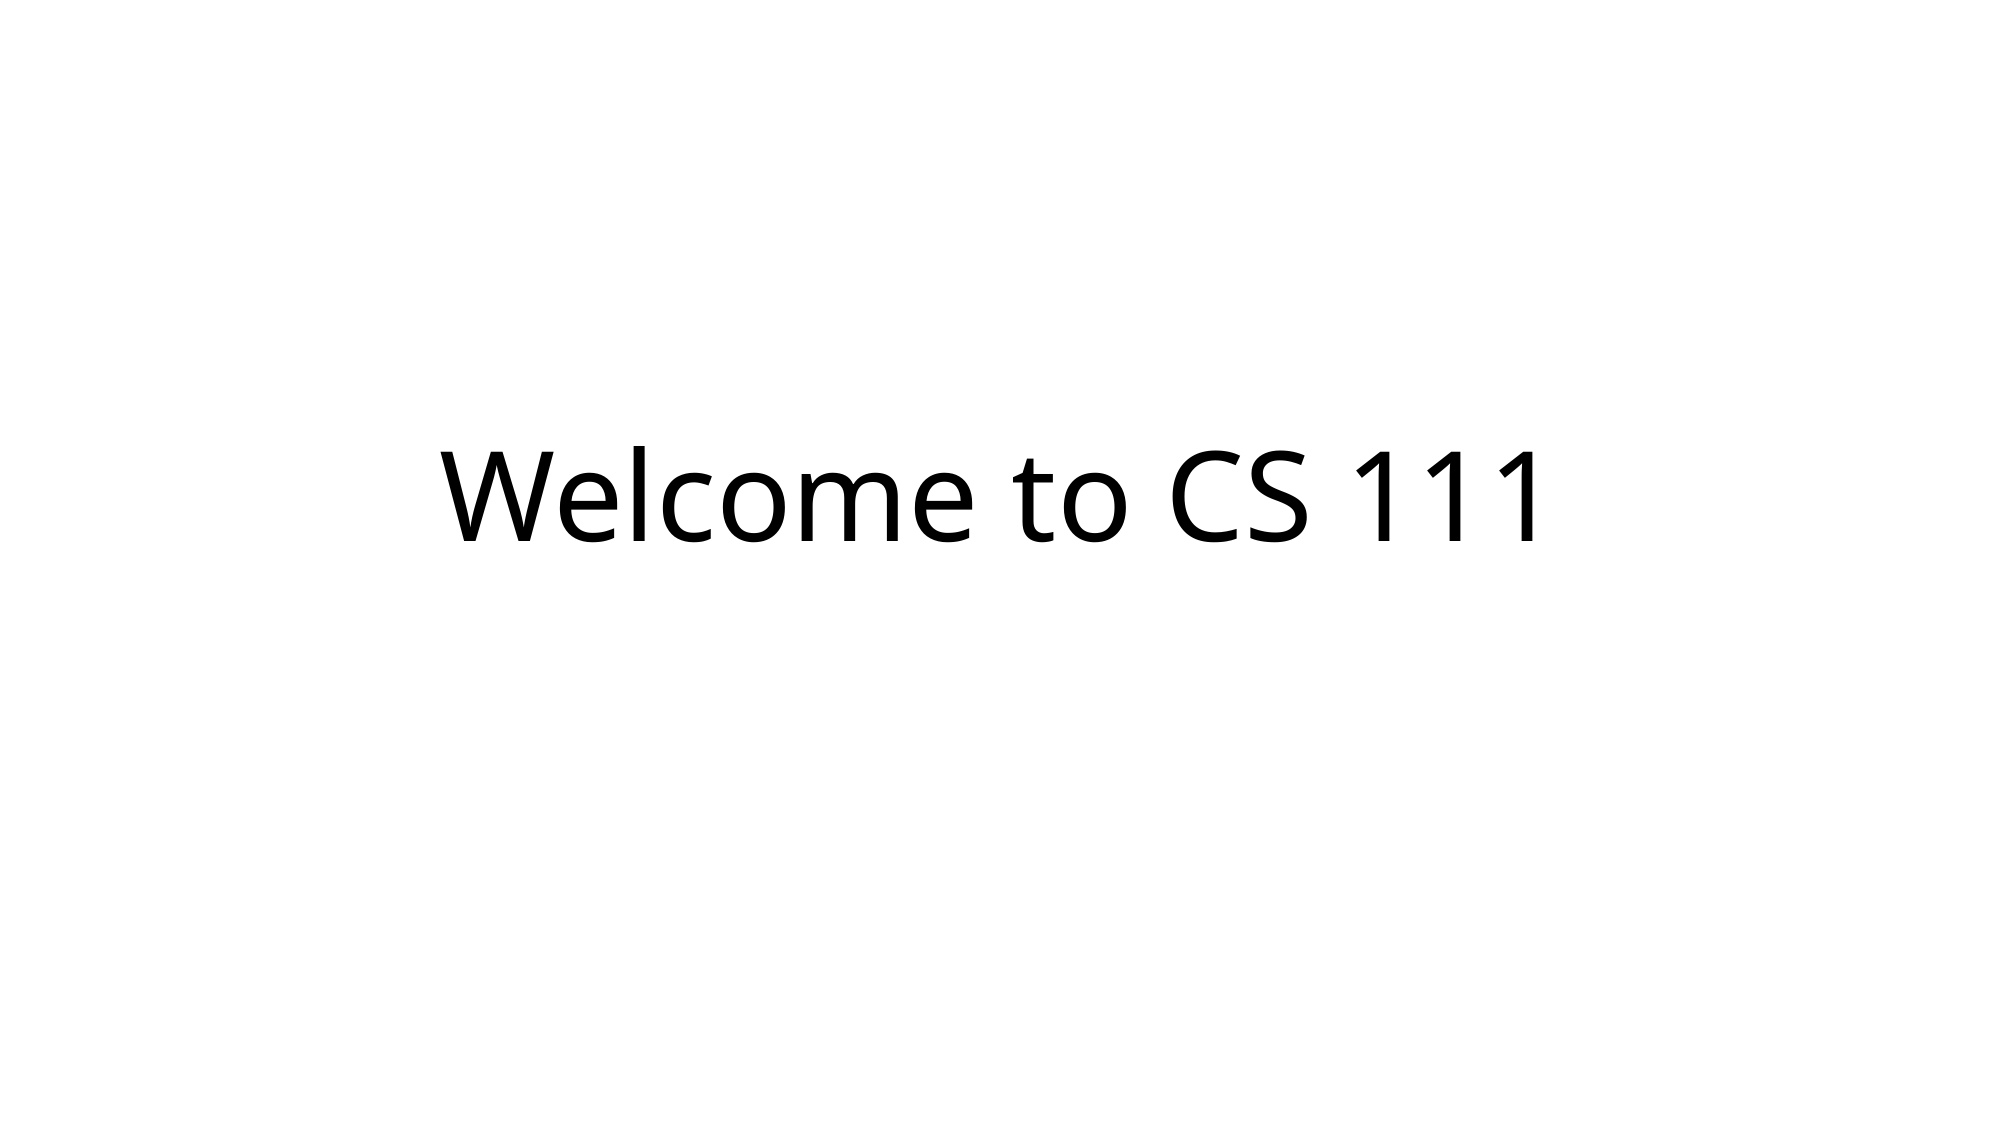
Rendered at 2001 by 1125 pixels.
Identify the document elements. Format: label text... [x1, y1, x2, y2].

title Welcome to CS 111 [150, 184, 1850, 576]
